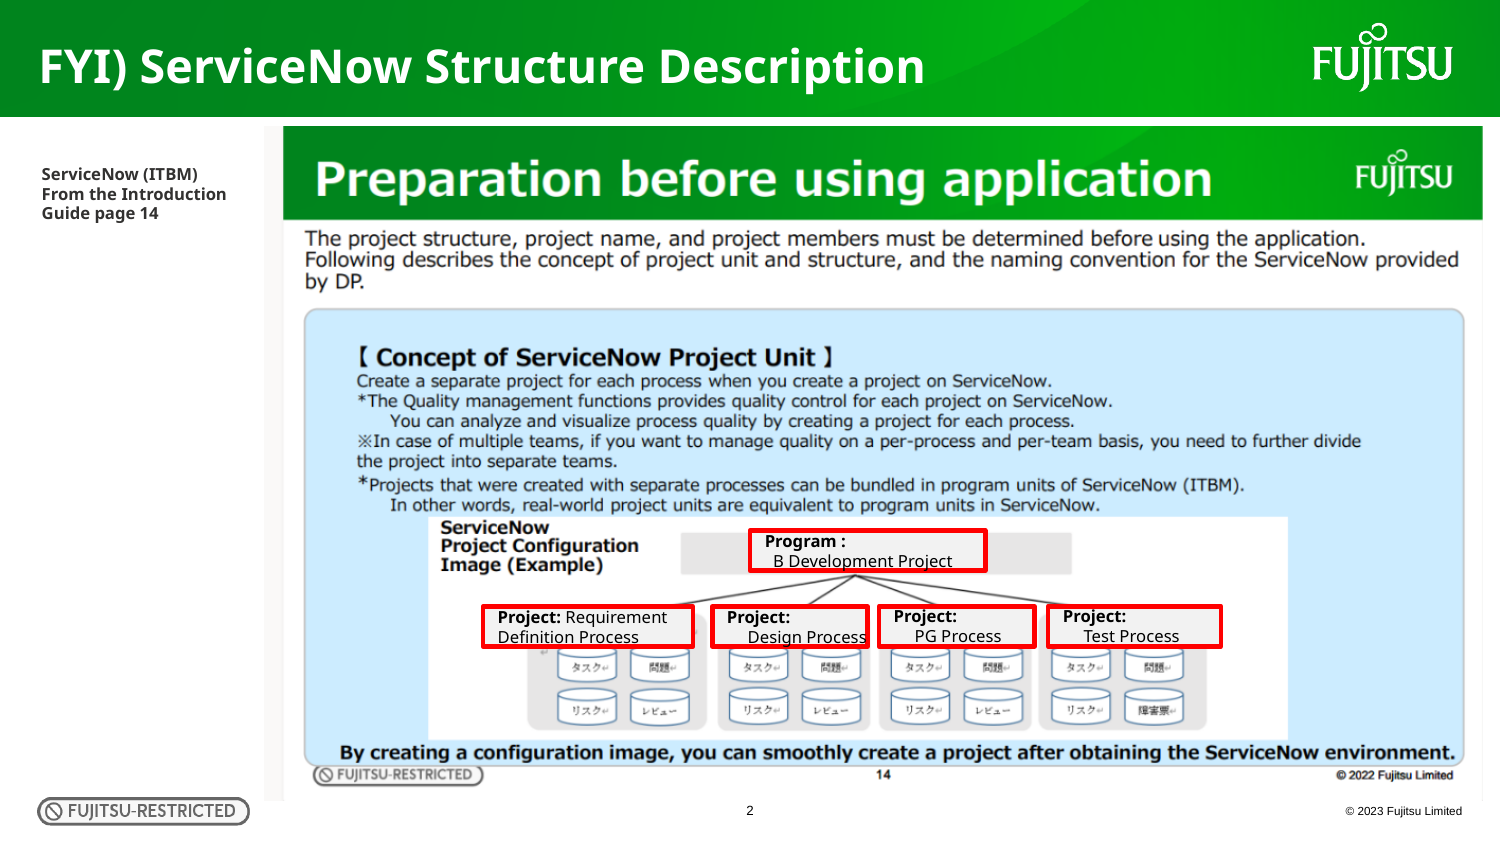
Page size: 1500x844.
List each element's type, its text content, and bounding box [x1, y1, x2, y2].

picture [1282, 0, 1286, 117]
title FYI) ServiceNow Structure Description [38, 5, 1279, 113]
slide_number 2 [705, 801, 795, 821]
list [37, 155, 264, 778]
text_box ServiceNow (ITBM) From the Introduction Guide page 14 [26, 155, 252, 267]
picture [37, 797, 250, 826]
picture [1290, 0, 1475, 114]
picture [264, 126, 1483, 801]
picture [0, 0, 1280, 117]
footer © 2023 Fujitsu Limited [1272, 801, 1463, 820]
